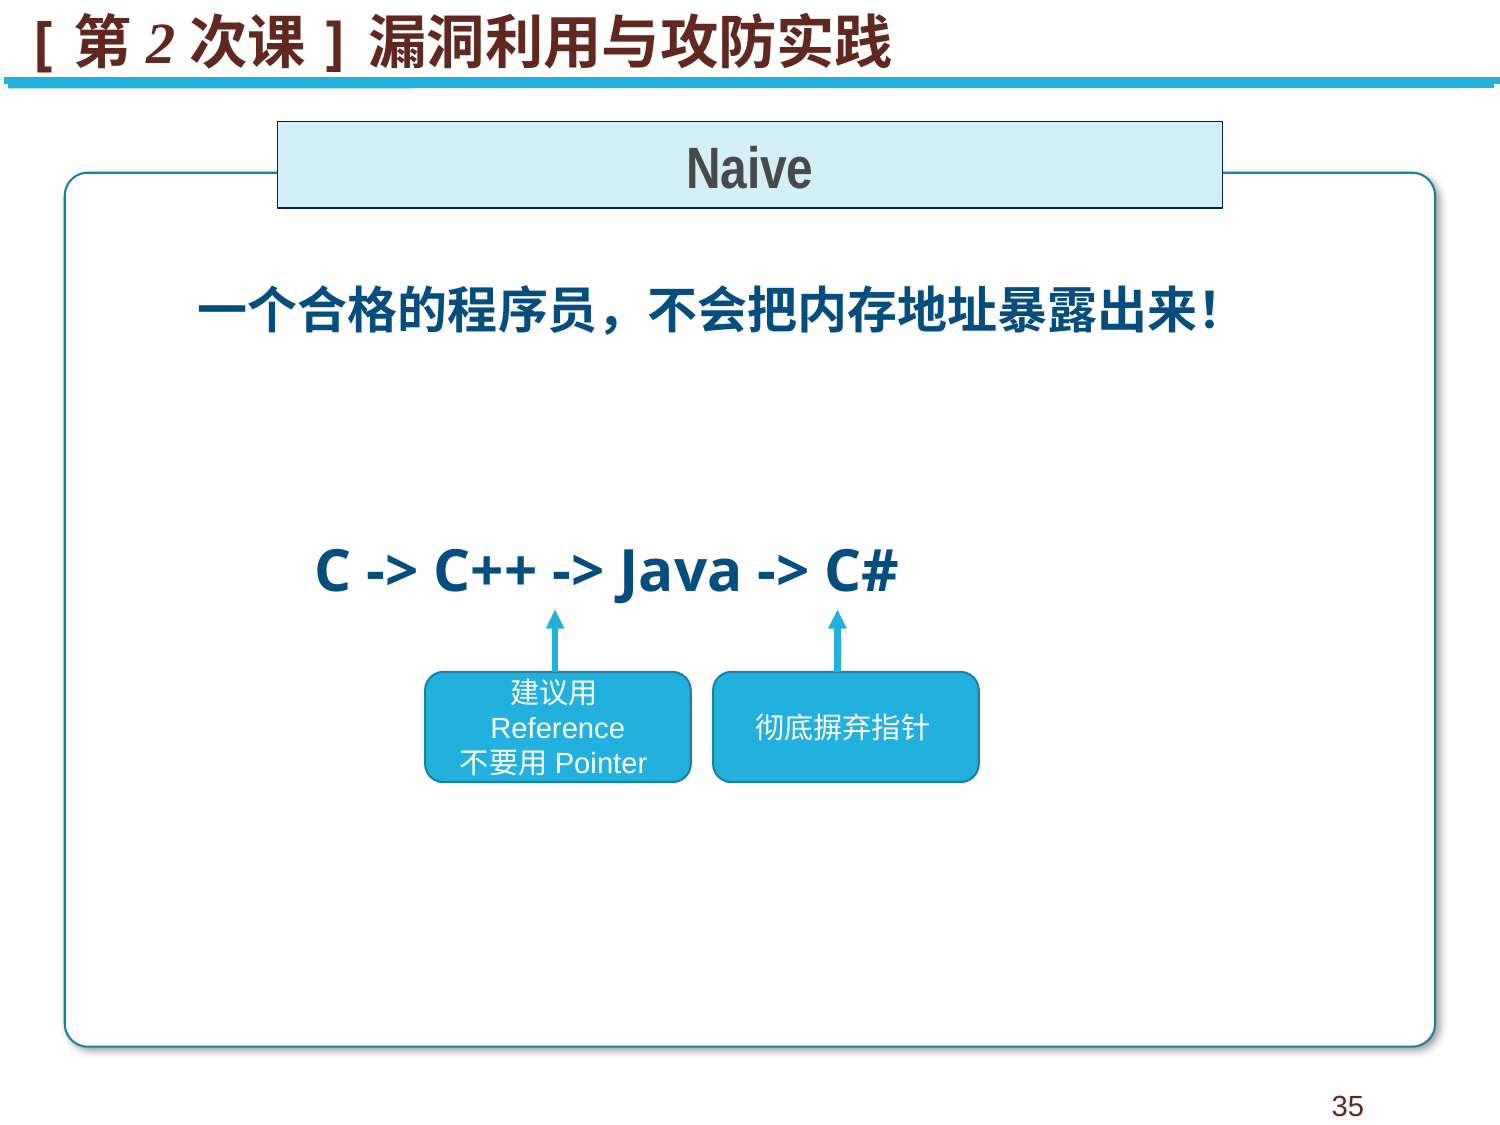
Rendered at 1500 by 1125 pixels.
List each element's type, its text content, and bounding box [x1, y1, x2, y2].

text_box [第2次课]漏洞利用与攻防实践 [9, 3, 1218, 86]
list 一个合格的程序员，不会把内存地址暴露出来！ [183, 271, 1244, 358]
list Naive [277, 121, 1223, 209]
text_box 彻底摒弃指针 [712, 670, 980, 784]
slide_number 35 [1316, 1084, 1490, 1125]
text_box 建议用Reference 不要用Pointer [424, 670, 692, 784]
text_box C -> C++ -> Java -> C# [299, 525, 1127, 611]
